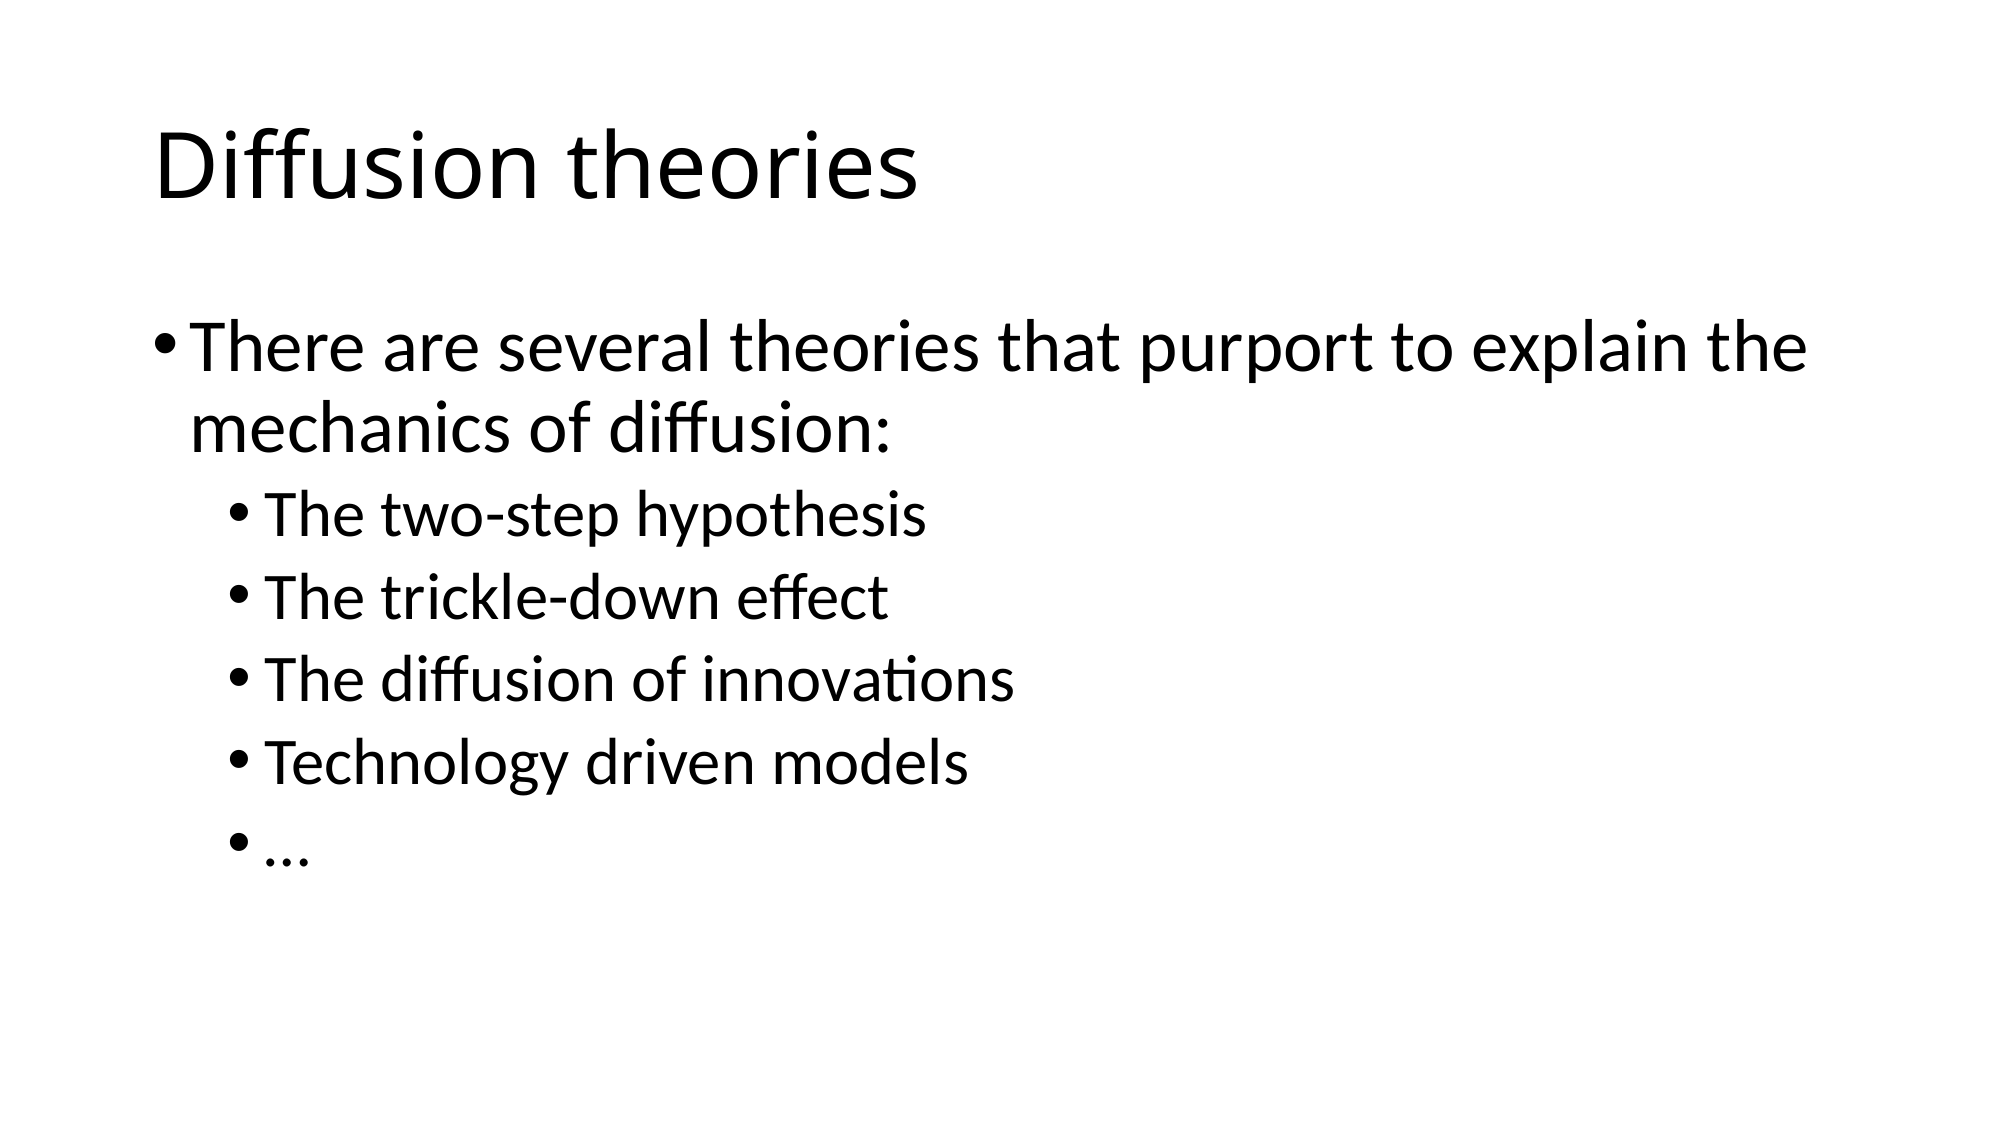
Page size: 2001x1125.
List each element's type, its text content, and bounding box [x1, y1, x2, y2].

title Diffusion theories [137, 59, 1863, 278]
list There are several theories that purport to explain the mechanics of diffusion: The two-step hypothesis The trickle-down effect The diffusion of innovations Technology driven models … [137, 299, 1863, 1014]
